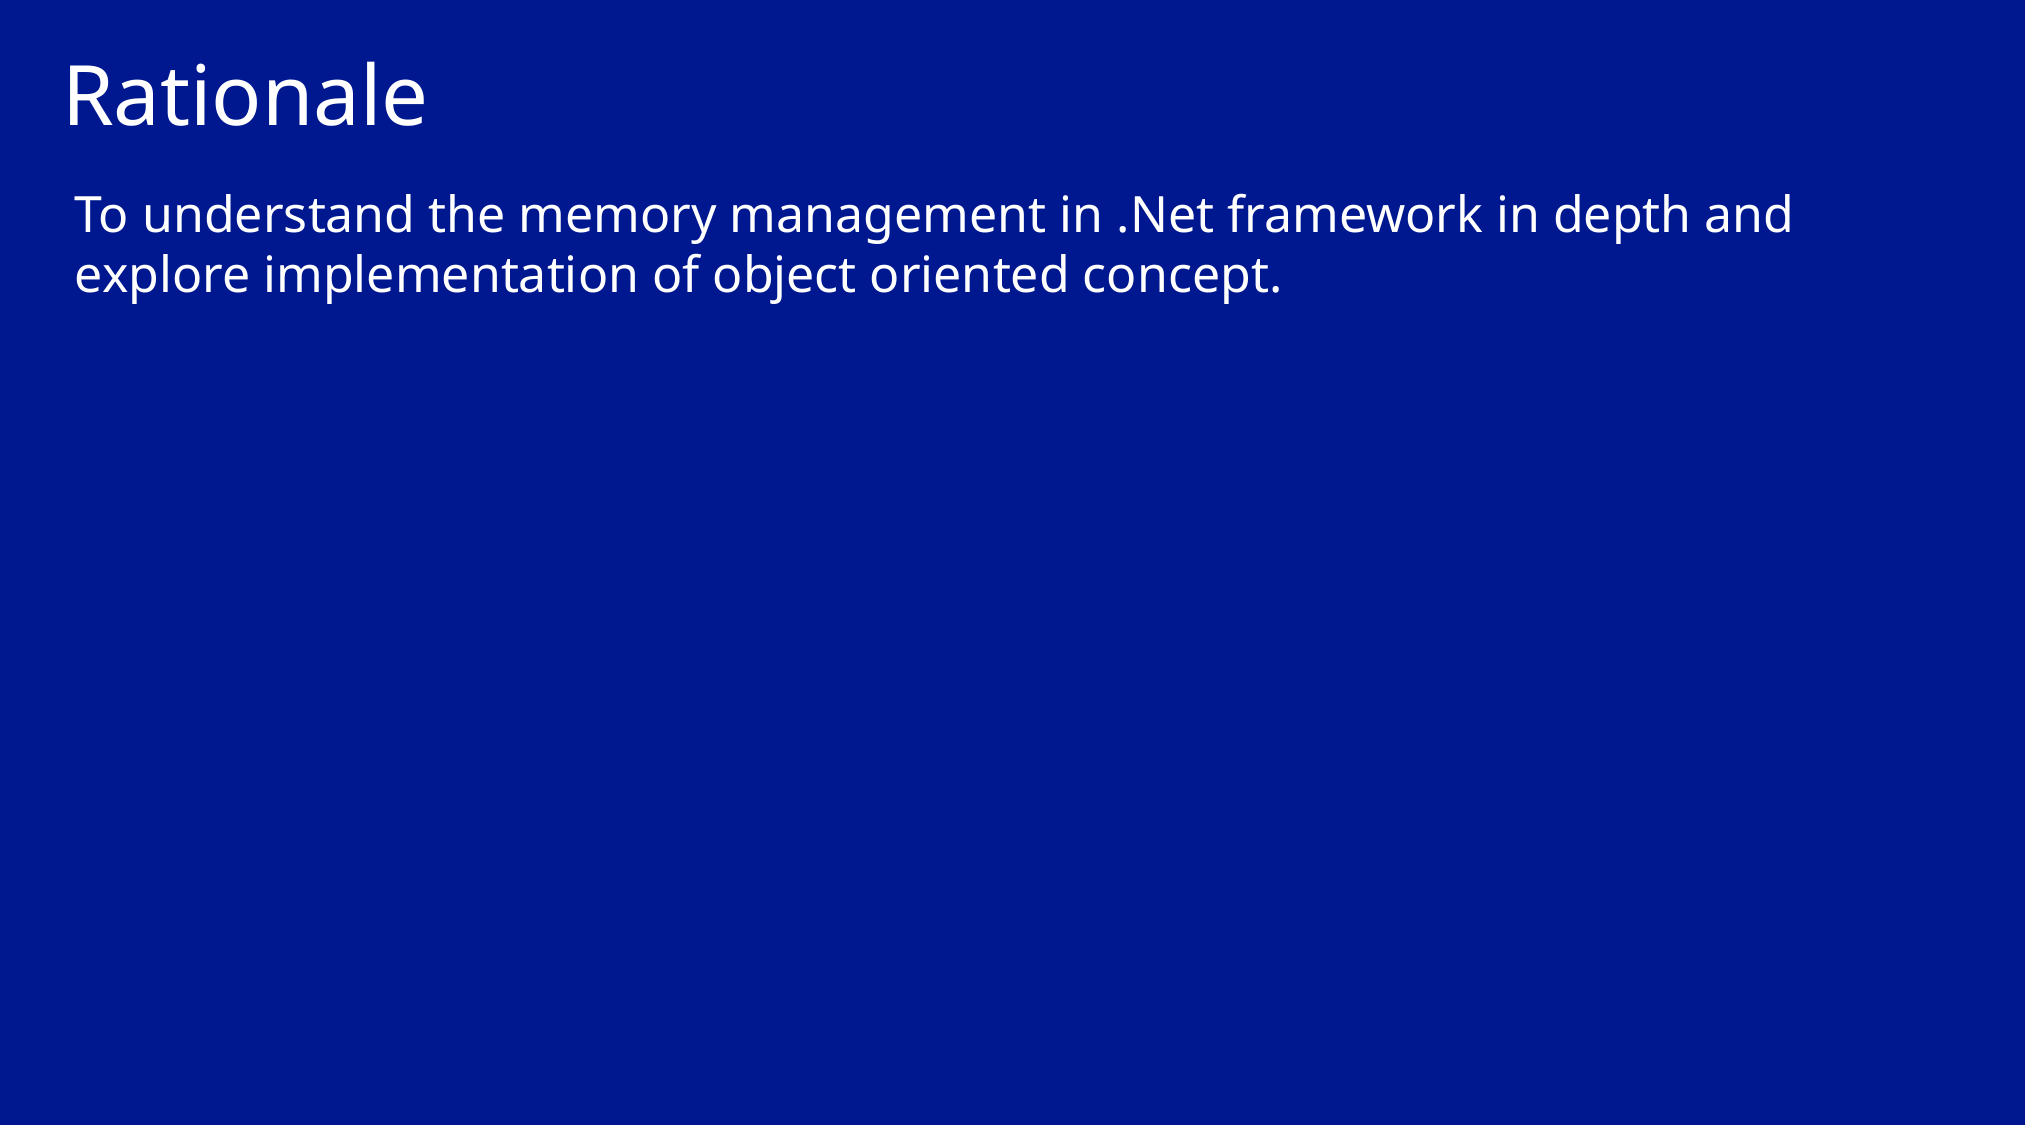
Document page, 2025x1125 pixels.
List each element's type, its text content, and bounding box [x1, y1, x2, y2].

title Rationale [37, 24, 1974, 172]
subtitle To understand the memory management in .Net framework in depth and explore implementation of object oriented concept. [50, 162, 1975, 1013]
